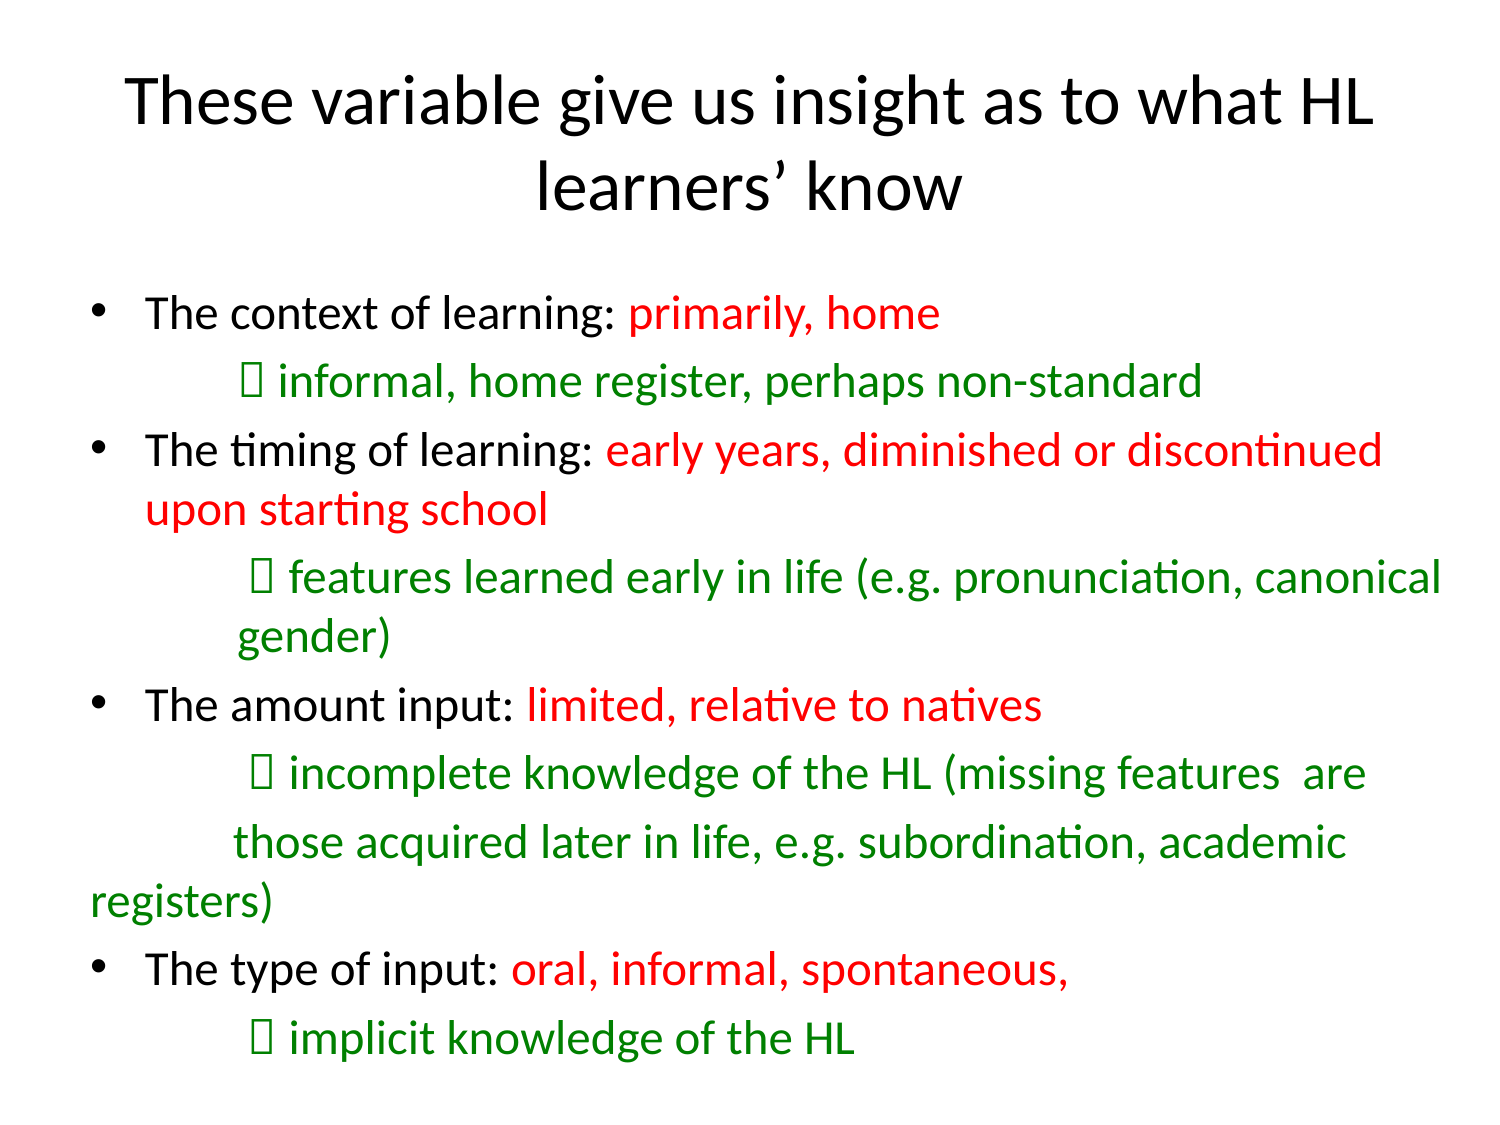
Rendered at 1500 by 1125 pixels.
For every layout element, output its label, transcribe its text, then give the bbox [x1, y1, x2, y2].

title These variable give us insight as to what HL learners’ know [75, 45, 1425, 233]
list The context of learning: primarily, home  informal, home register, perhaps non-standard The timing of learning: early years, diminished or discontinued upon starting school  features learned early in life (e.g. pronunciation, canonical gender) The amount input: limited, relative to natives  incomplete knowledge of the HL (missing features are those acquired later in life, e.g. subordination, academic registers) The type of input: oral, informal, spontaneous,  implicit knowledge of the HL [75, 272, 1460, 1099]
